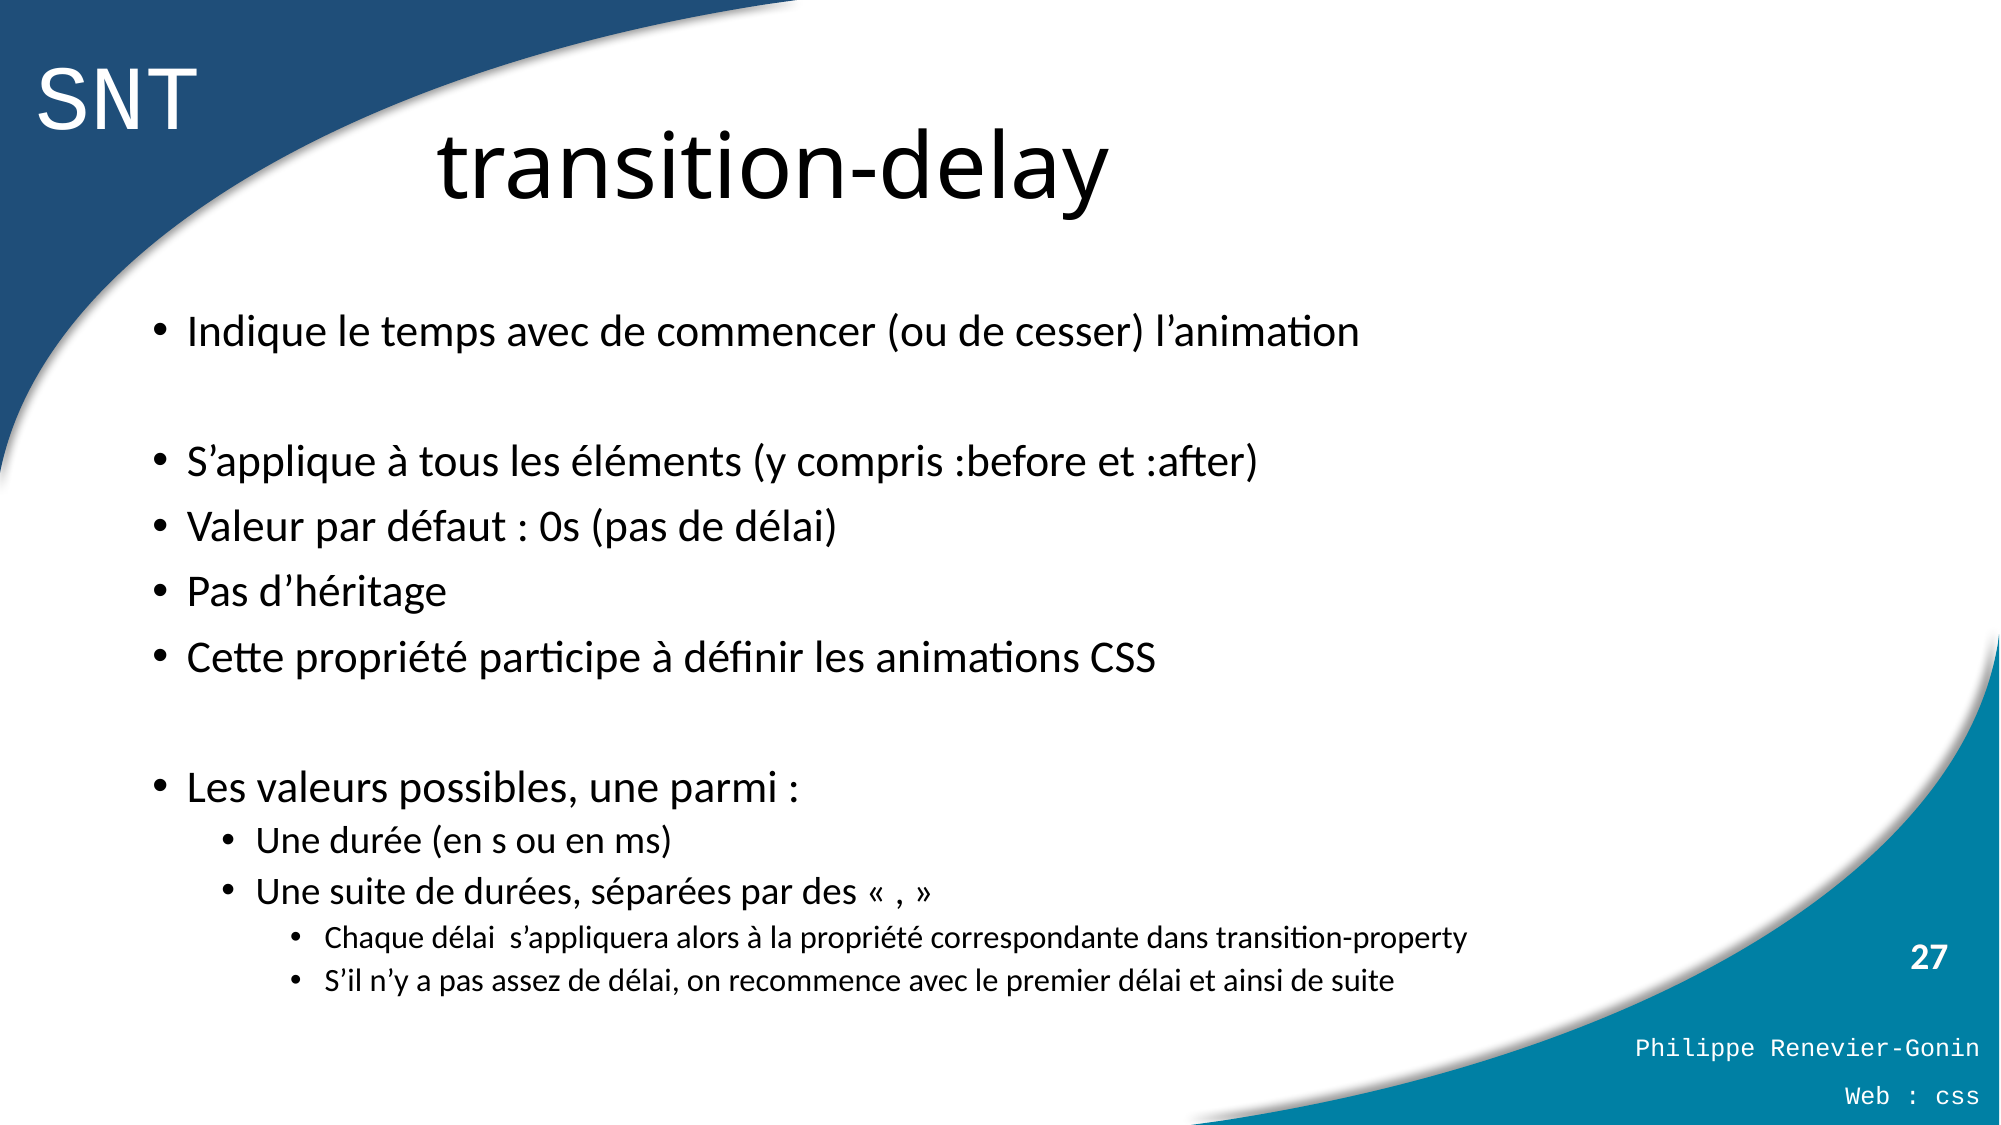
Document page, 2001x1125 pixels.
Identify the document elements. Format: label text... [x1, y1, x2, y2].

title transition-delay [421, 59, 1863, 278]
list Indique le temps avec de commencer (ou de cesser) l’animation S’applique à tous les éléments (y compris :before et :after) Valeur par défaut : 0s (pas de délai) Pas d’héritage Cette propriété participe à définir les animations CSS Les valeurs possibles, une parmi : Une durée (en s ou en ms) Une suite de durées, séparées par des « , » Chaque délai s’appliquera alors à la propriété correspondante dans transition-property S’il n’y a pas assez de délai, on recommence avec le premier délai et ainsi de suite [137, 299, 1863, 1014]
